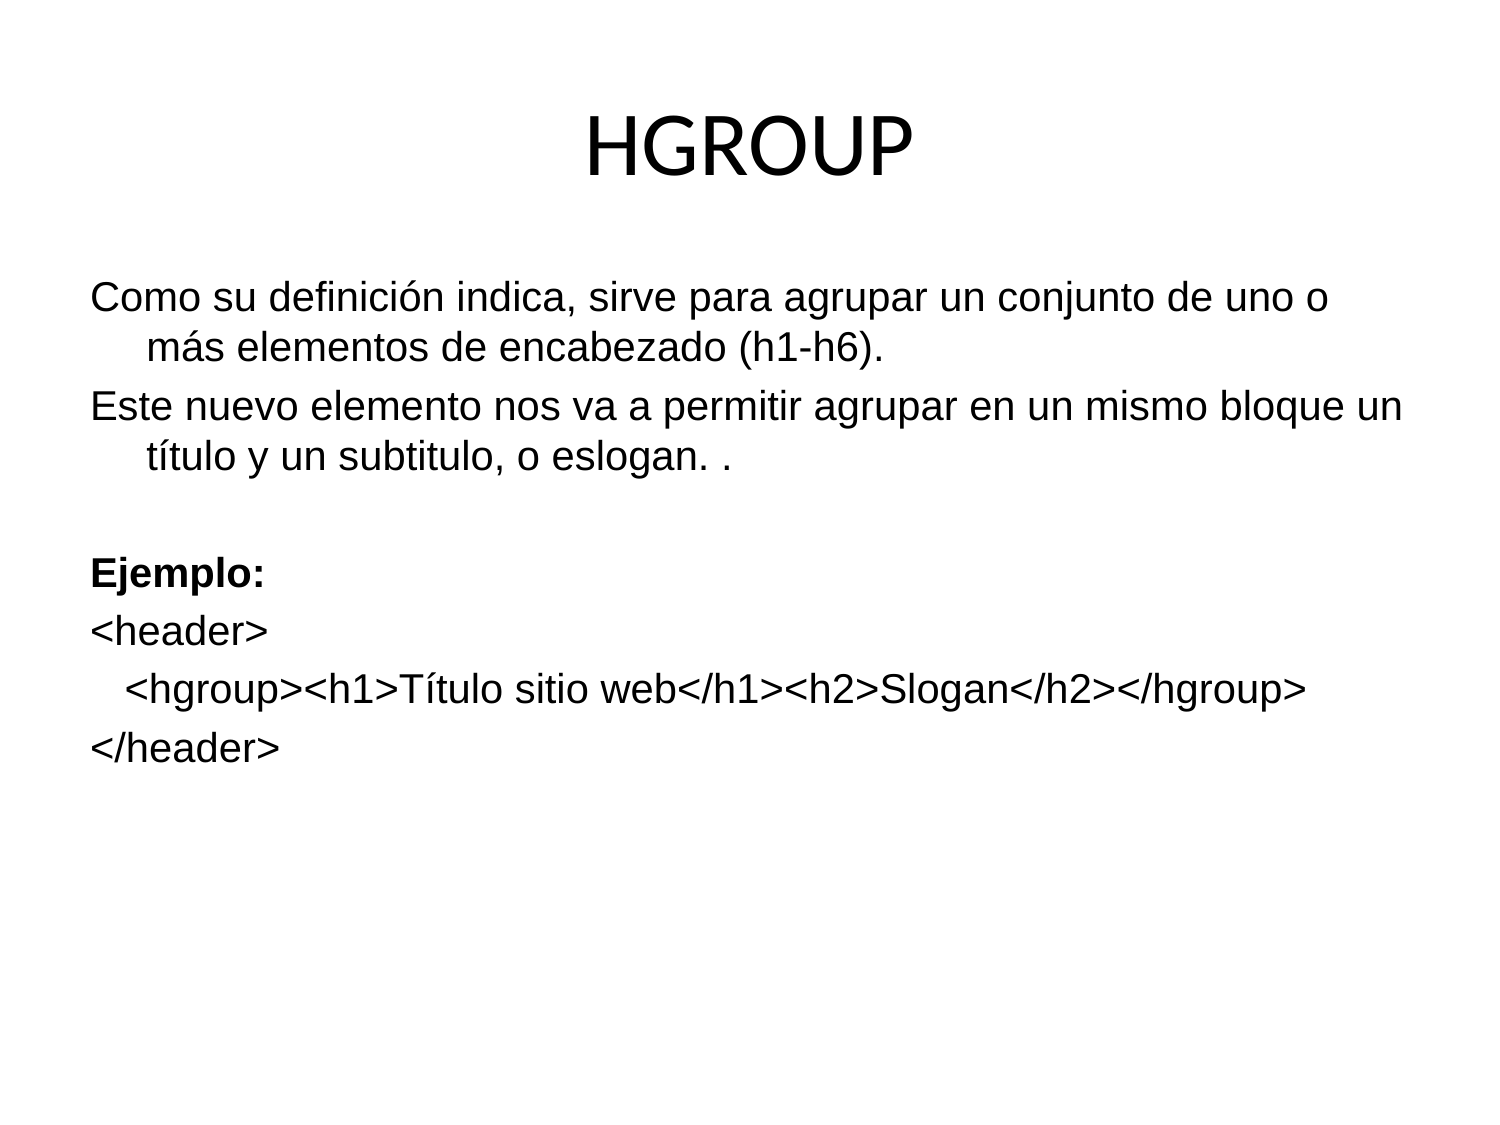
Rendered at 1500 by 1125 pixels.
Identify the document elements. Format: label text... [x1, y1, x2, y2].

title HGROUP [75, 45, 1425, 233]
list Como su definición indica, sirve para agrupar un conjunto de uno o más elementos de encabezado (h1-h6). Este nuevo elemento nos va a permitir agrupar en un mismo bloque un título y un subtitulo, o eslogan. . Ejemplo: <header> <hgroup><h1>Título sitio web</h1><h2>Slogan</h2></hgroup> </header> [75, 262, 1425, 1005]
